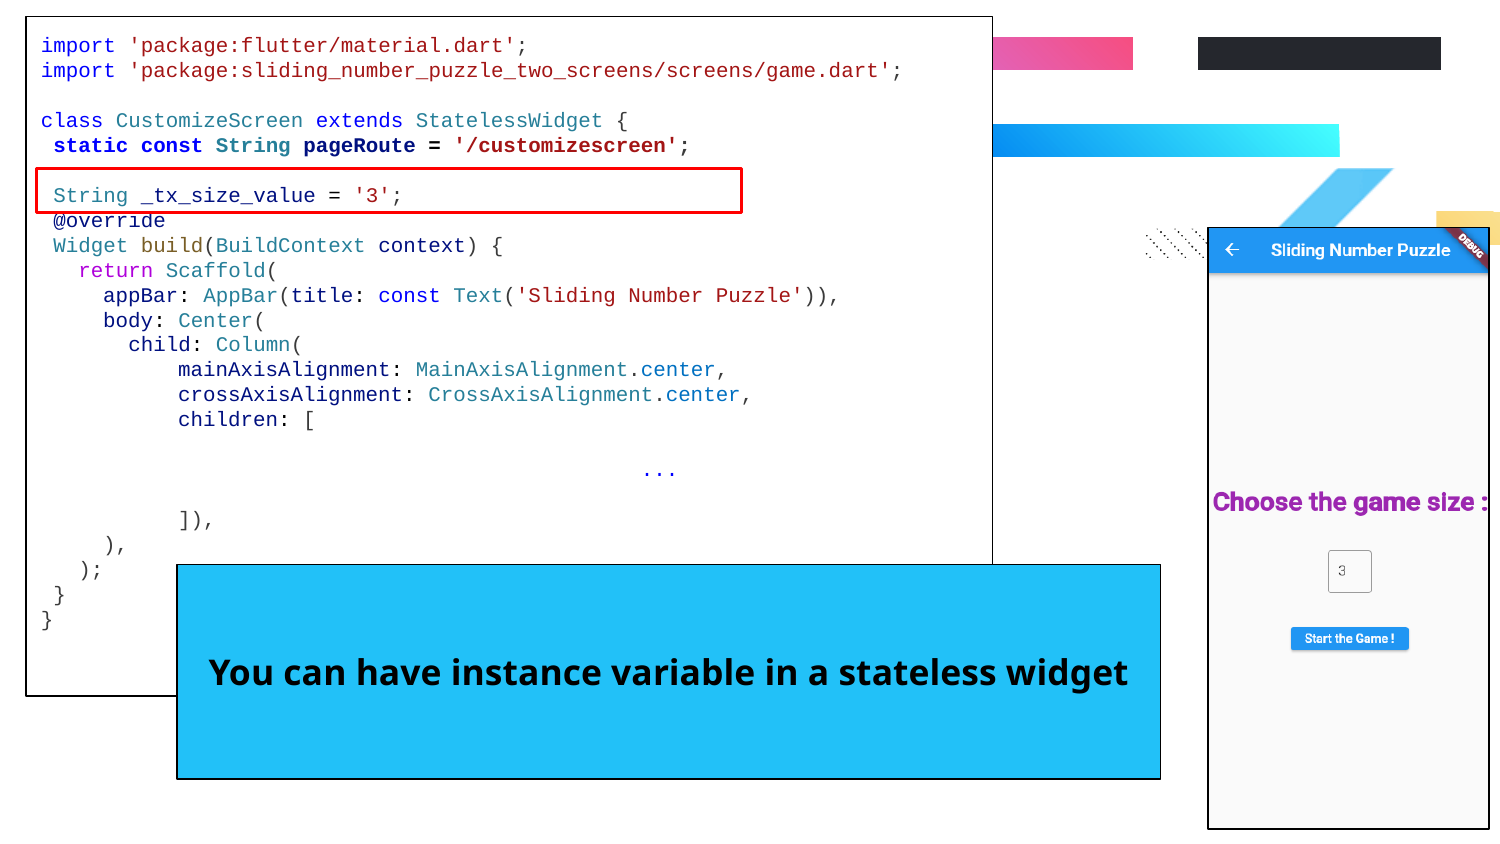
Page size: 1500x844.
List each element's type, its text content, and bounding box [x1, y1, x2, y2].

text_box import 'package:flutter/material.dart'; import 'package:sliding_number_puzzle_two_screens/screens/game.dart'; class CustomizeScreen extends StatelessWidget { static const String pageRoute = '/customizescreen'; String _tx_size_value = '3'; @override Widget build(BuildContext context) { return Scaffold( appBar: AppBar(title: const Text('Sliding Number Puzzle')), body: Center( child: Column( mainAxisAlignment: MainAxisAlignment.center, crossAxisAlignment: CrossAxisAlignment.center, children: [ ... ]), ), ); } } [25, 16, 993, 696]
text_box You can have instance variable in a stateless widget [177, 564, 1161, 780]
text_box [36, 168, 742, 213]
picture [1208, 167, 1489, 829]
picture [1144, 228, 1207, 260]
slide_number ‹#› [1403, 779, 1494, 844]
